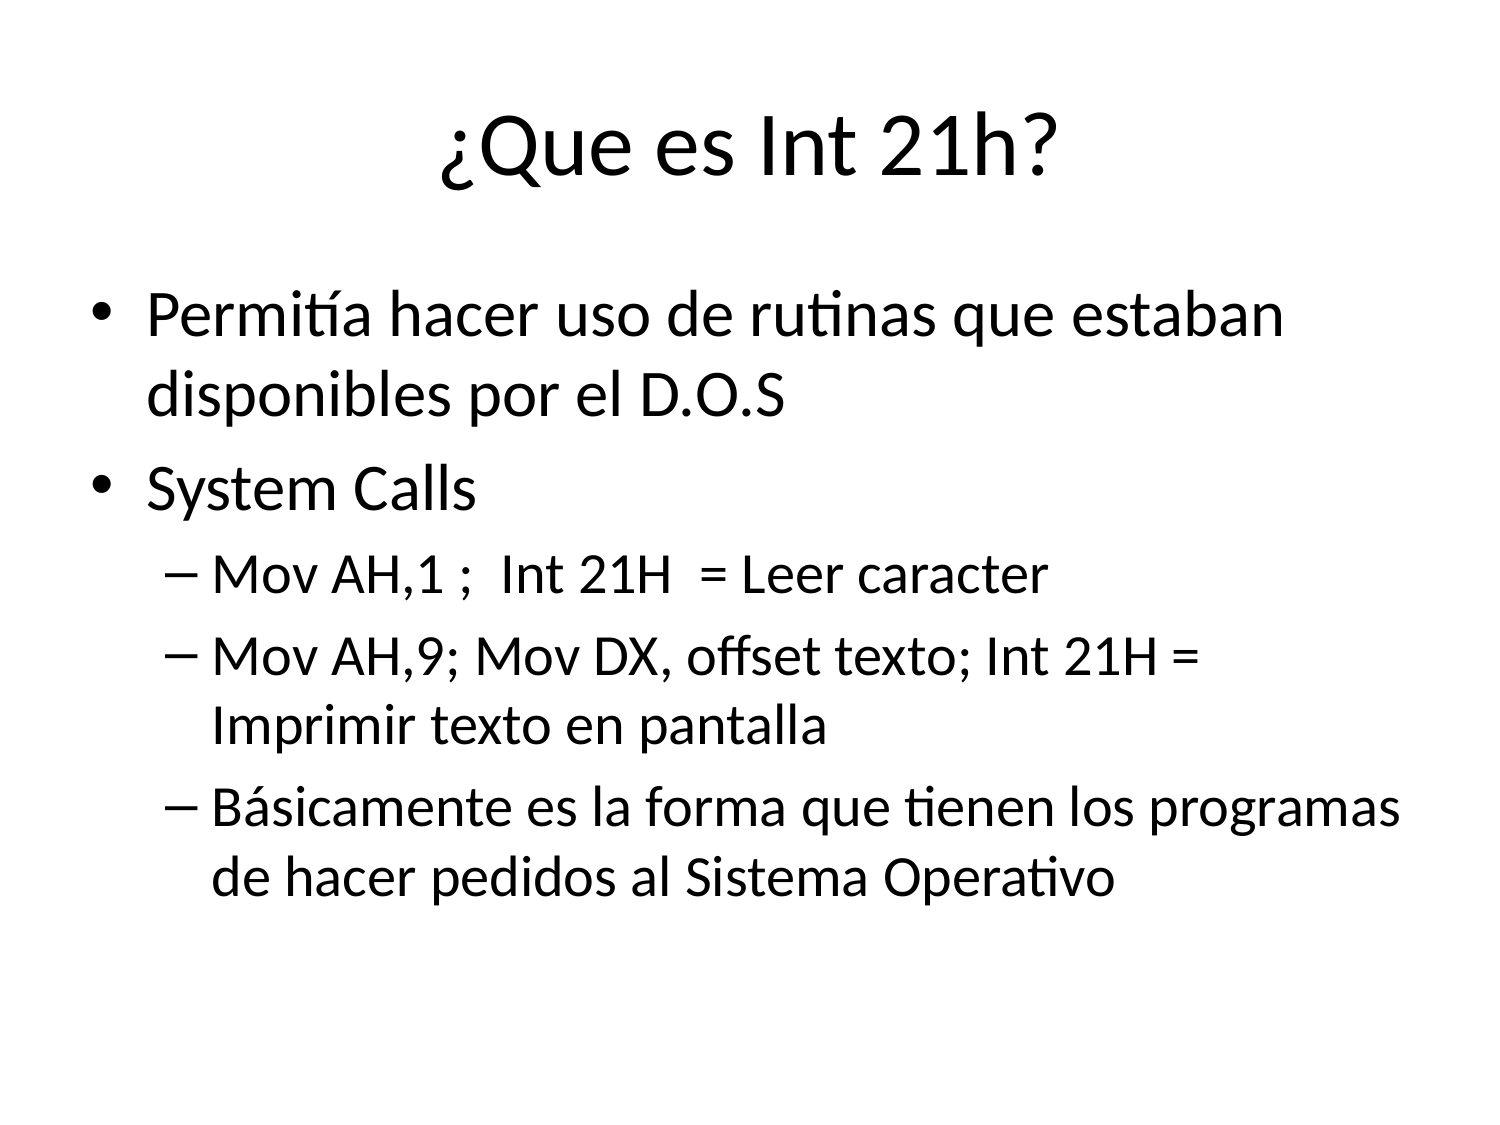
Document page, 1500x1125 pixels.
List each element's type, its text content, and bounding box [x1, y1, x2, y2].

title ¿Que es Int 21h? [75, 45, 1425, 233]
list Permitía hacer uso de rutinas que estaban disponibles por el D.O.S System Calls Mov AH,1 ; Int 21H = Leer caracter Mov AH,9; Mov DX, offset texto; Int 21H = Imprimir texto en pantalla Básicamente es la forma que tienen los programas de hacer pedidos al Sistema Operativo [75, 262, 1425, 1005]
